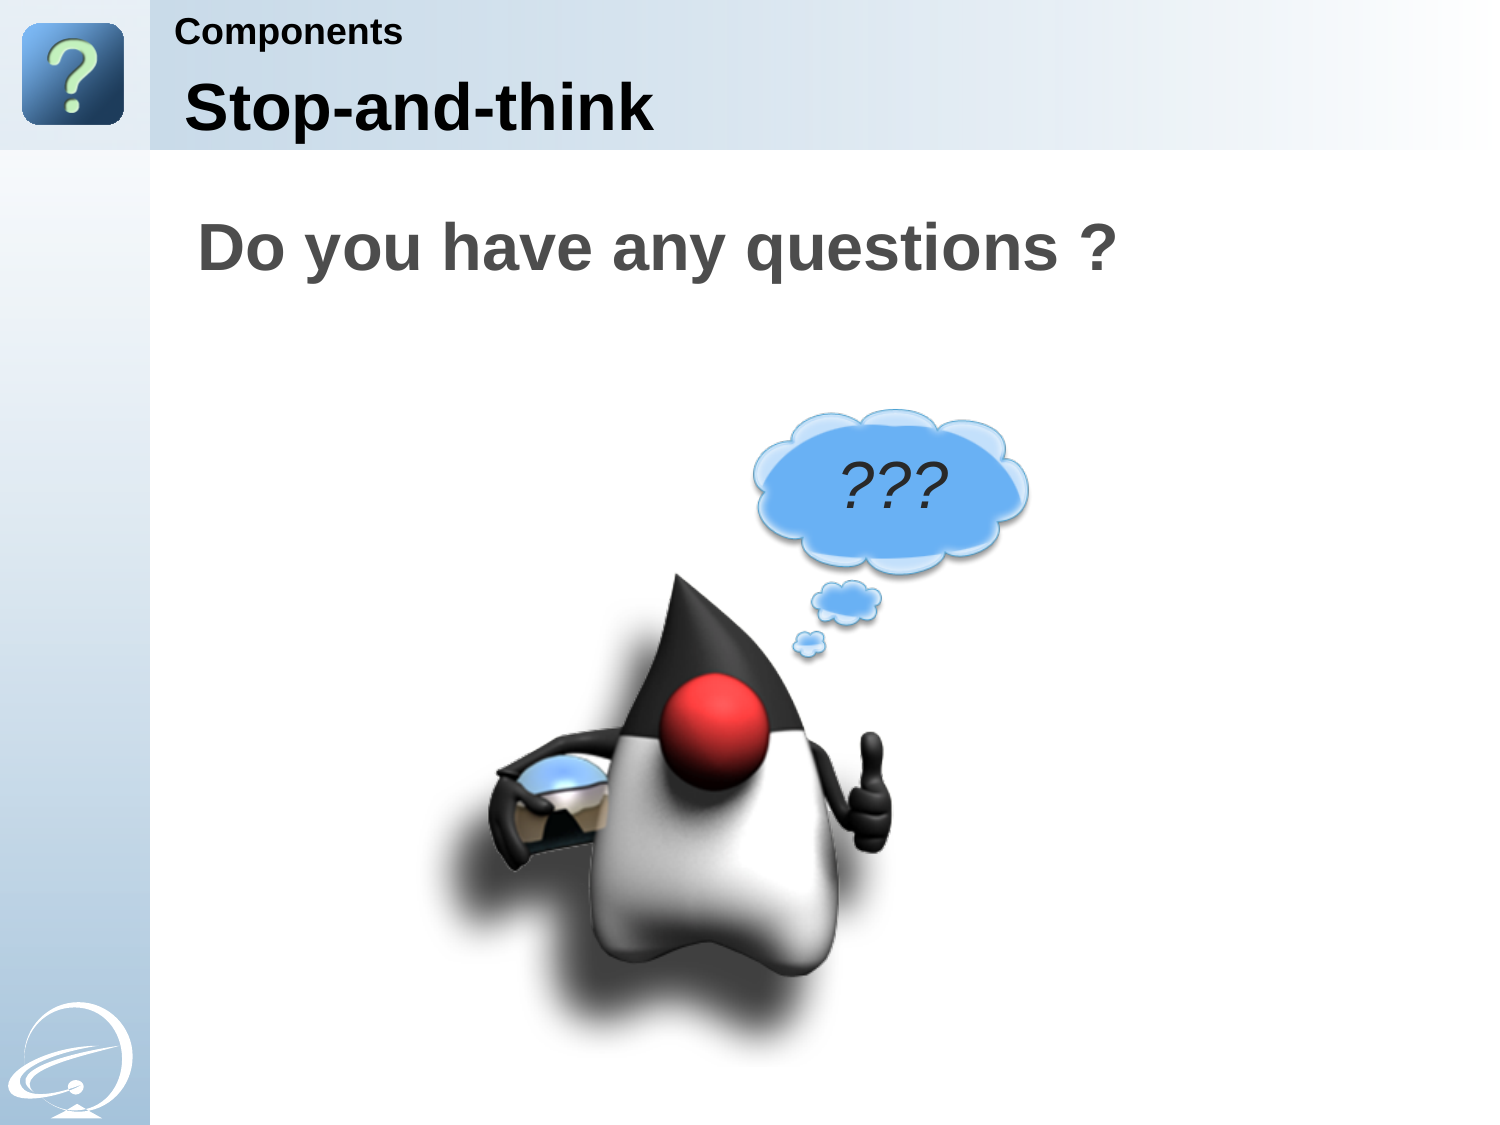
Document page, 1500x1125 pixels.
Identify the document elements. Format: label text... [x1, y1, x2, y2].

picture [21, 21, 129, 129]
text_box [409, 374, 1036, 1067]
text_box Do you have any questions ? [183, 196, 1398, 291]
title Stop-and-think [169, 66, 1438, 141]
text_box Components [159, 0, 1500, 60]
